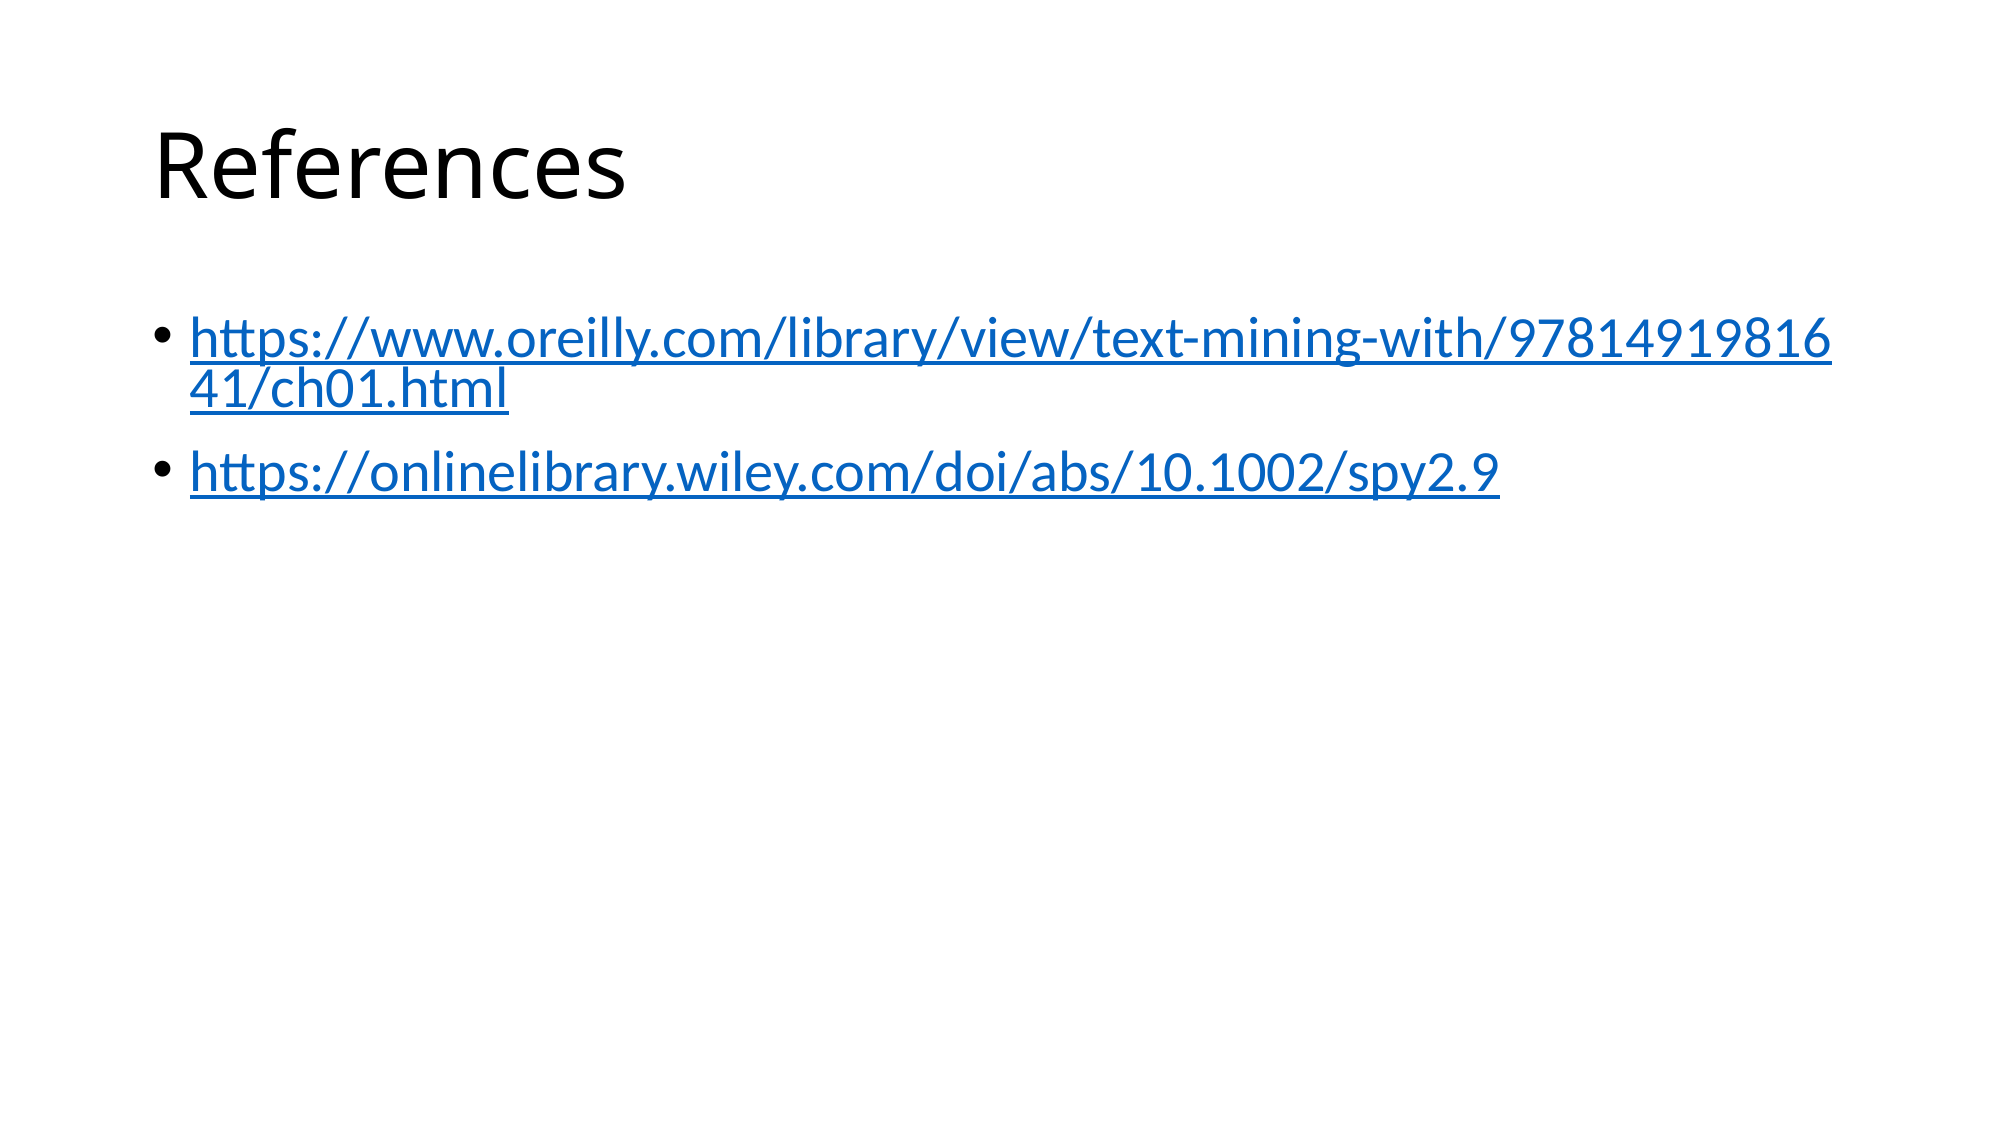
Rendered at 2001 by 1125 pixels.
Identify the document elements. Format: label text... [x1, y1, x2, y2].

title References [137, 59, 1863, 278]
list https://www.oreilly.com/library/view/text-mining-with/9781491981641/ch01.html https://onlinelibrary.wiley.com/doi/abs/10.1002/spy2.9 [137, 299, 1863, 1014]
